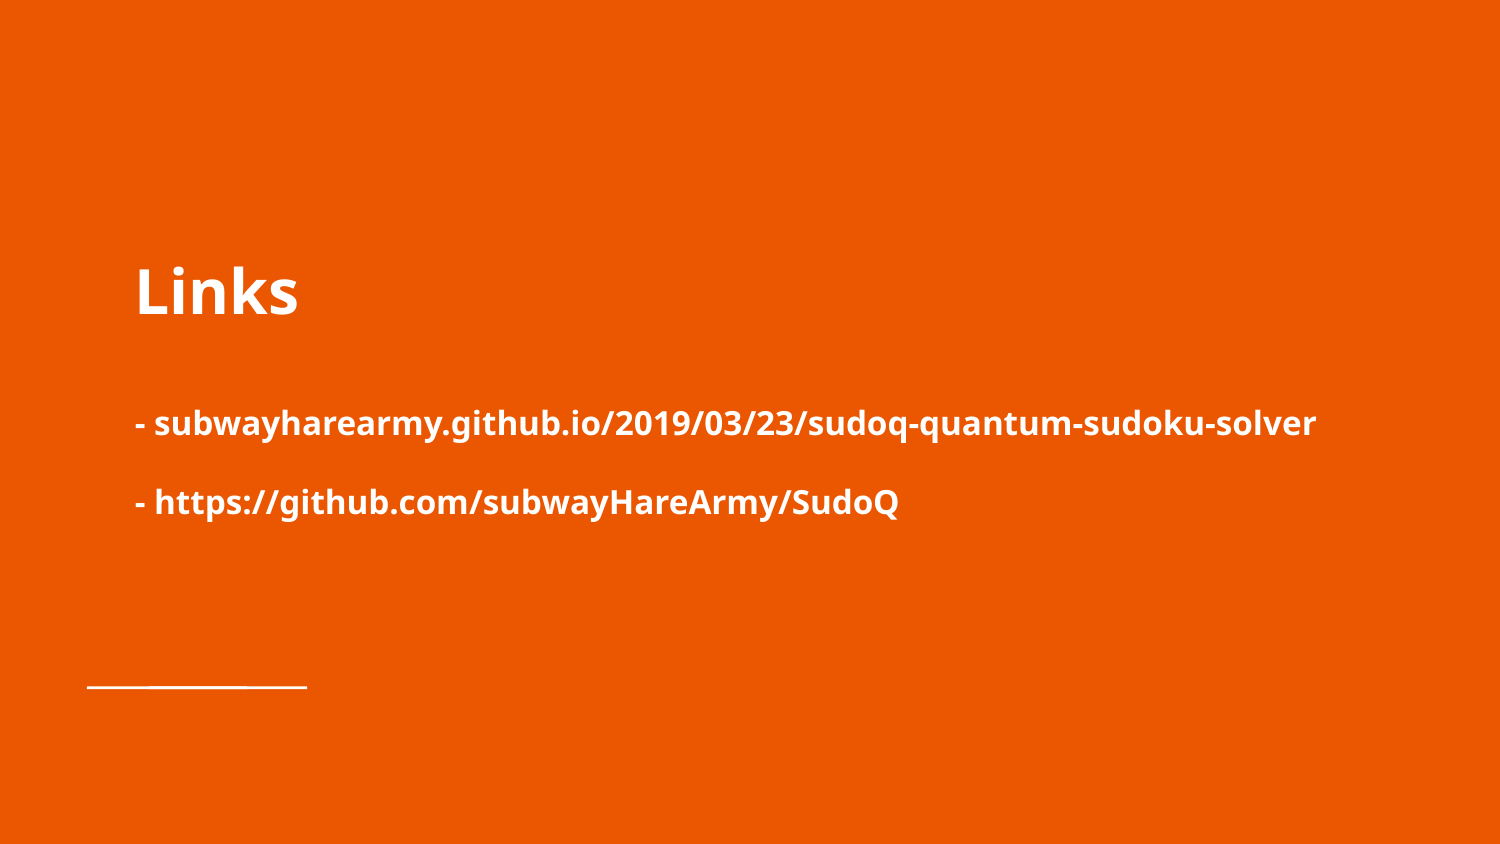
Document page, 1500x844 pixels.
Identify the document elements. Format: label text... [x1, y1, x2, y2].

title Links - subwayharearmy.github.io/2019/03/23/sudoq-quantum-sudoku-solver - https://github.com/subwayHareArmy/SudoQ [119, 141, 1459, 632]
